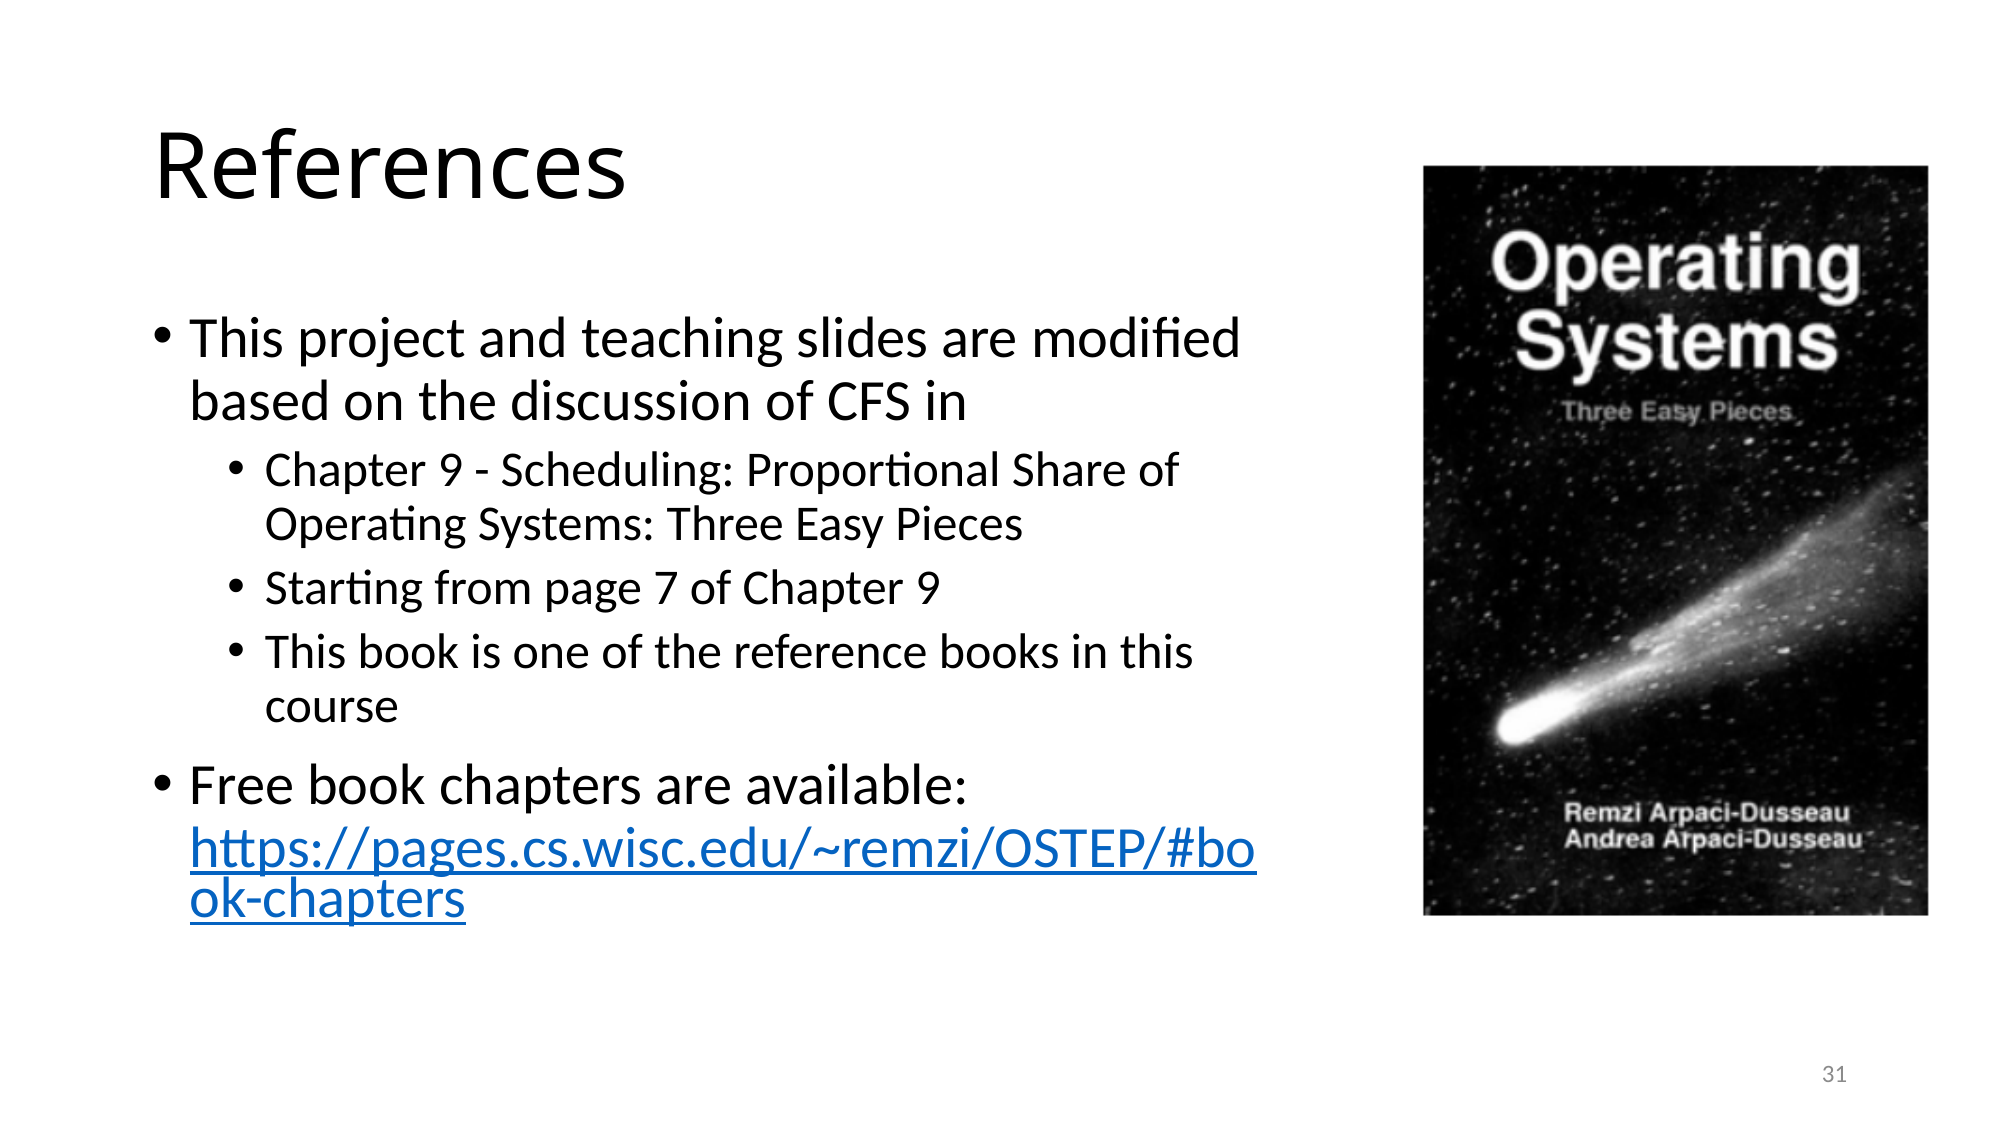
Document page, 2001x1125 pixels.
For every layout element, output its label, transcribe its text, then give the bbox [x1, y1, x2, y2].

title References [137, 59, 1863, 278]
list This project and teaching slides are modified based on the discussion of CFS in Chapter 9 - Scheduling: Proportional Share of Operating Systems: Three Easy Pieces Starting from page 7 of Chapter 9 This book is one of the reference books in this course Free book chapters are available: https://pages.cs.wisc.edu/~remzi/OSTEP/#book-chapters [137, 299, 1293, 1014]
slide_number 31 [1412, 1042, 1863, 1103]
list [1390, 140, 1968, 946]
